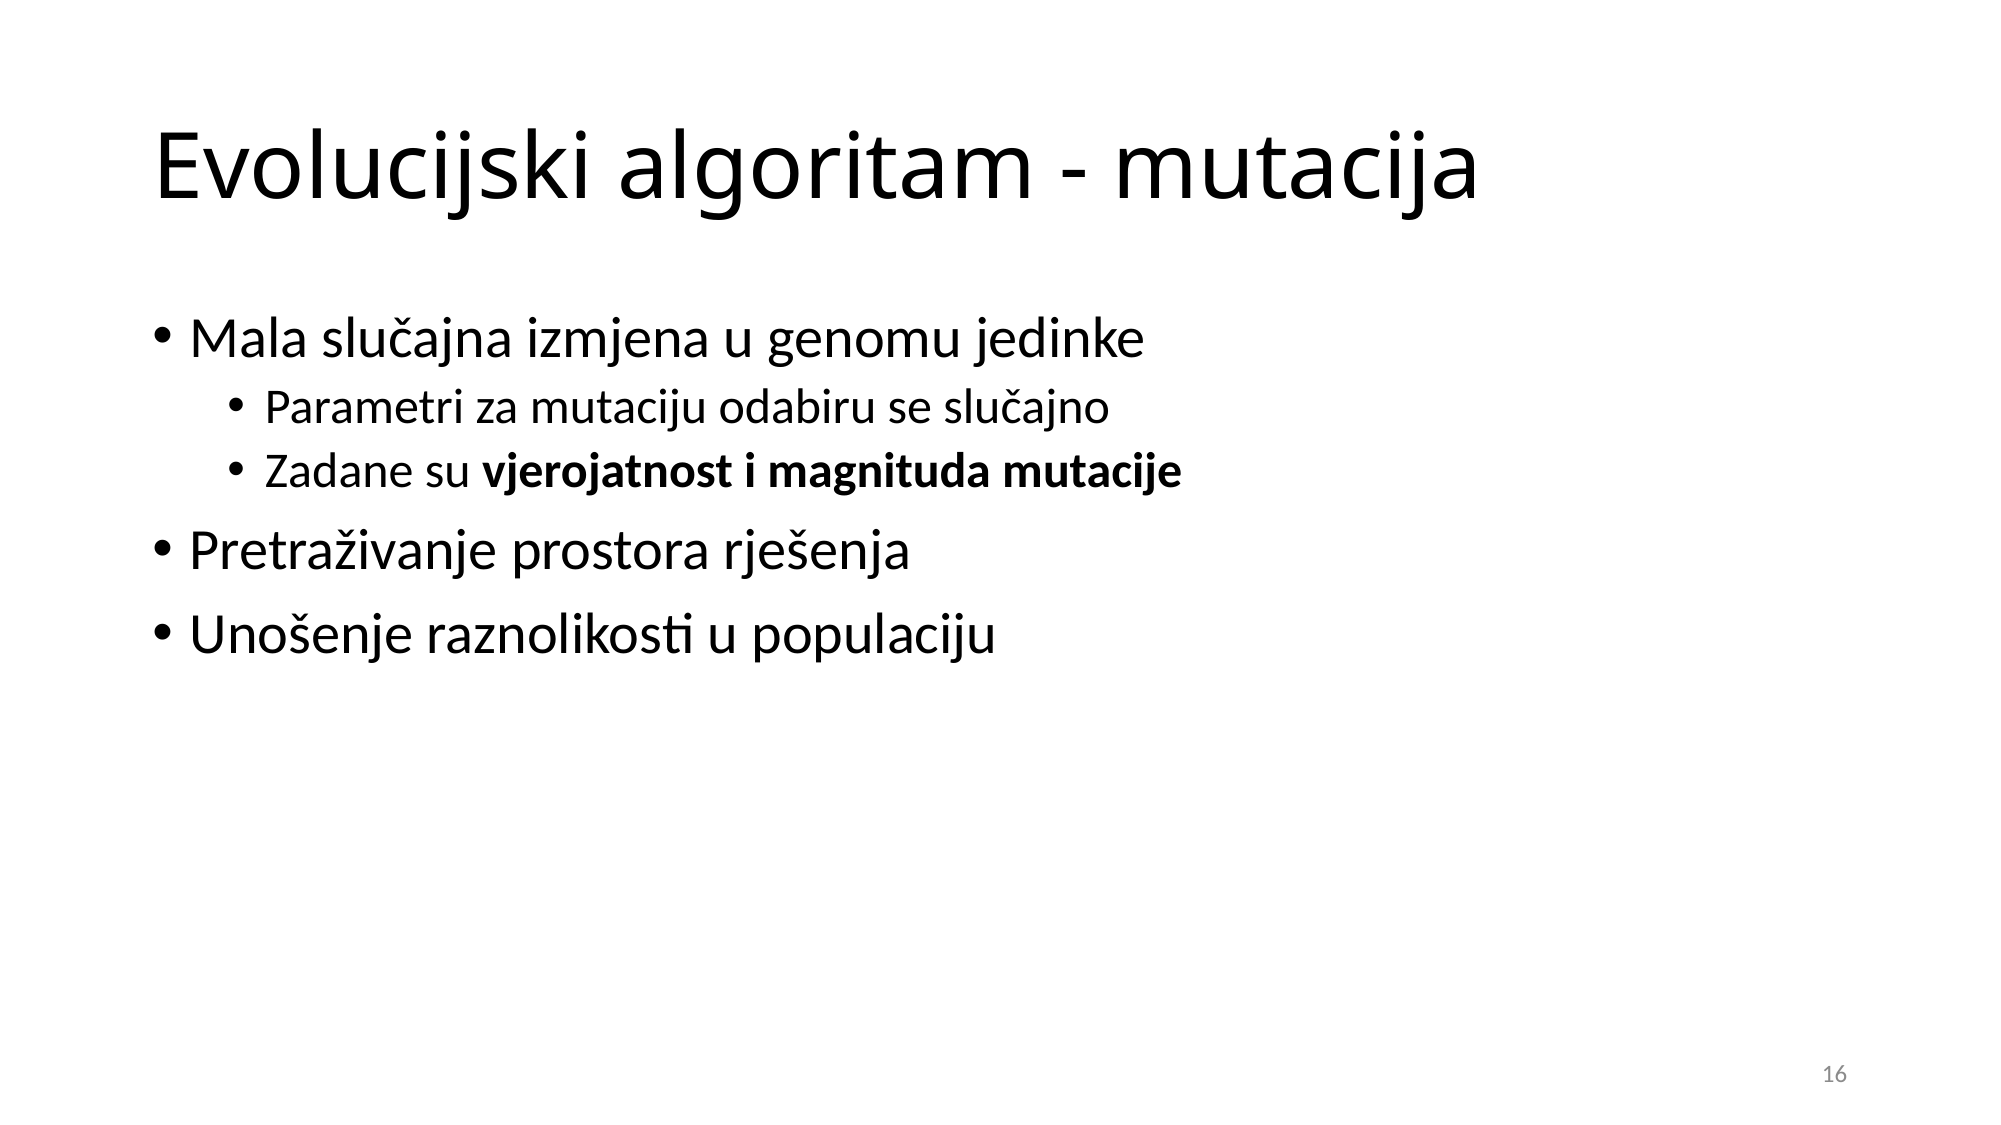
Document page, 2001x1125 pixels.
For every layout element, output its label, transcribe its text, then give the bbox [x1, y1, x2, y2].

title Evolucijski algoritam - mutacija [137, 59, 1863, 278]
list Mala slučajna izmjena u genomu jedinke Parametri za mutaciju odabiru se slučajno Zadane su vjerojatnost i magnituda mutacije Pretraživanje prostora rješenja Unošenje raznolikosti u populaciju [137, 299, 1863, 1014]
slide_number 16 [1412, 1042, 1863, 1103]
